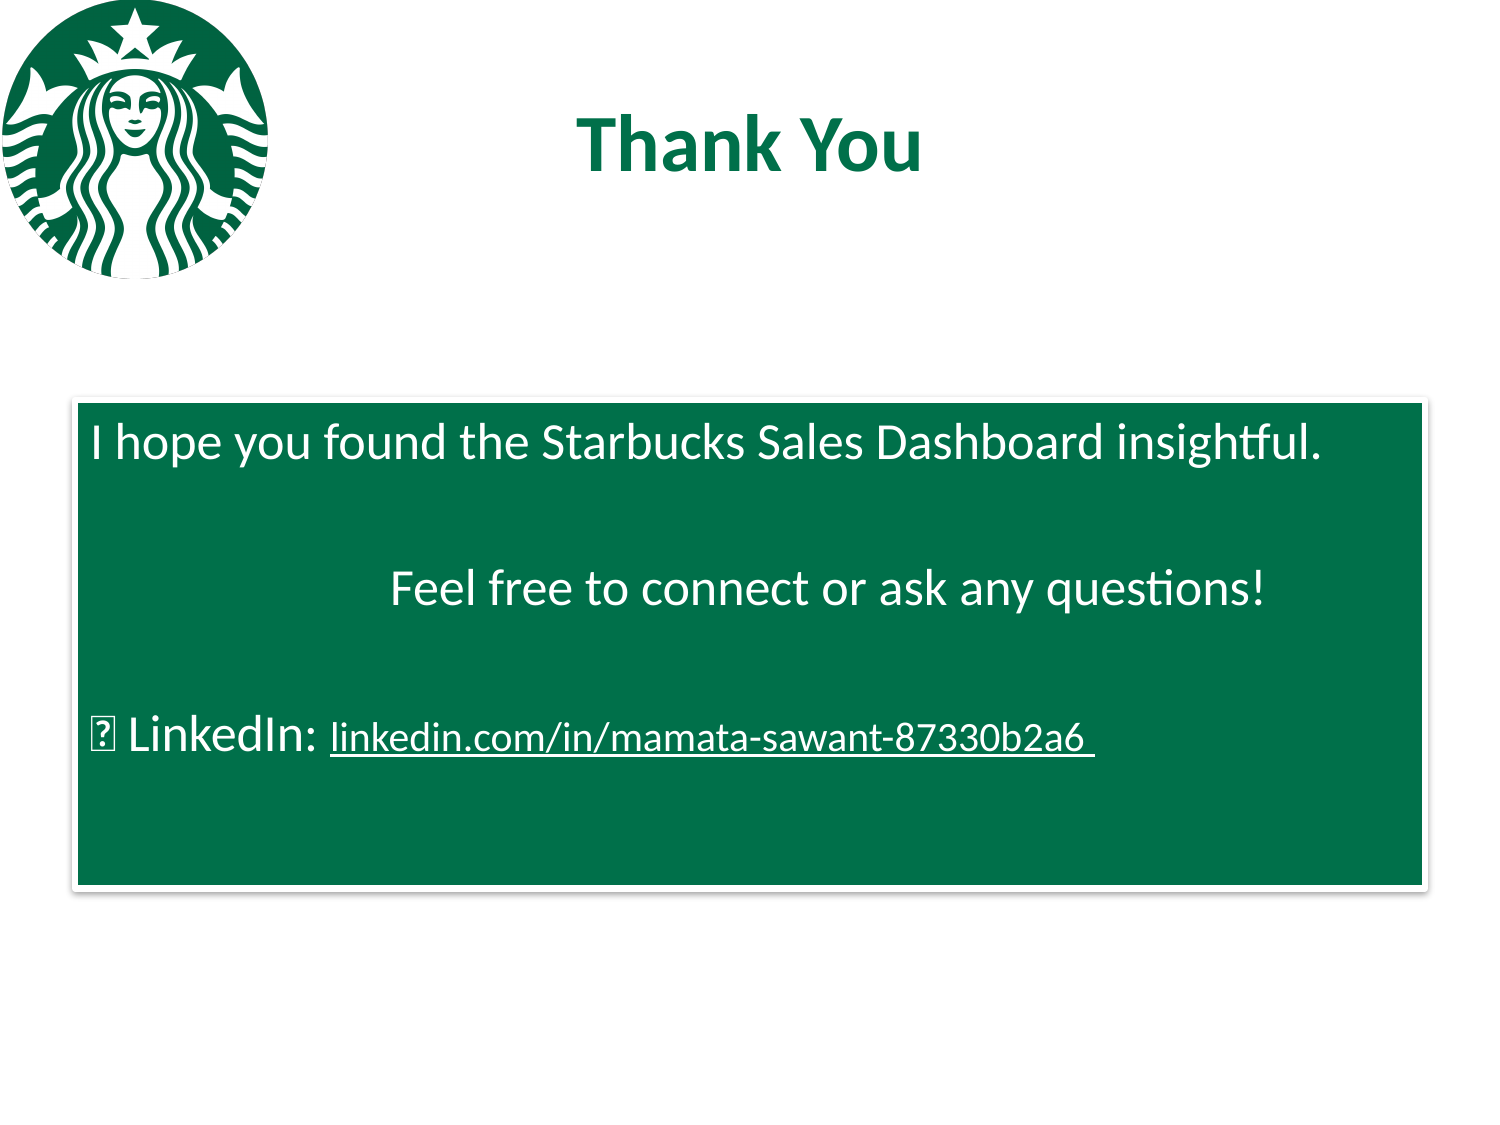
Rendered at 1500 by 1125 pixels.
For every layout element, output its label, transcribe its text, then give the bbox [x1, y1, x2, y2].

picture [0, 0, 272, 280]
list I hope you found the Starbucks Sales Dashboard insightful. Feel free to connect or ask any questions! 🔗 LinkedIn: linkedin.com/in/mamata-sawant-87330b2a6 [72, 397, 1428, 892]
title Thank You [276, 45, 1425, 233]
